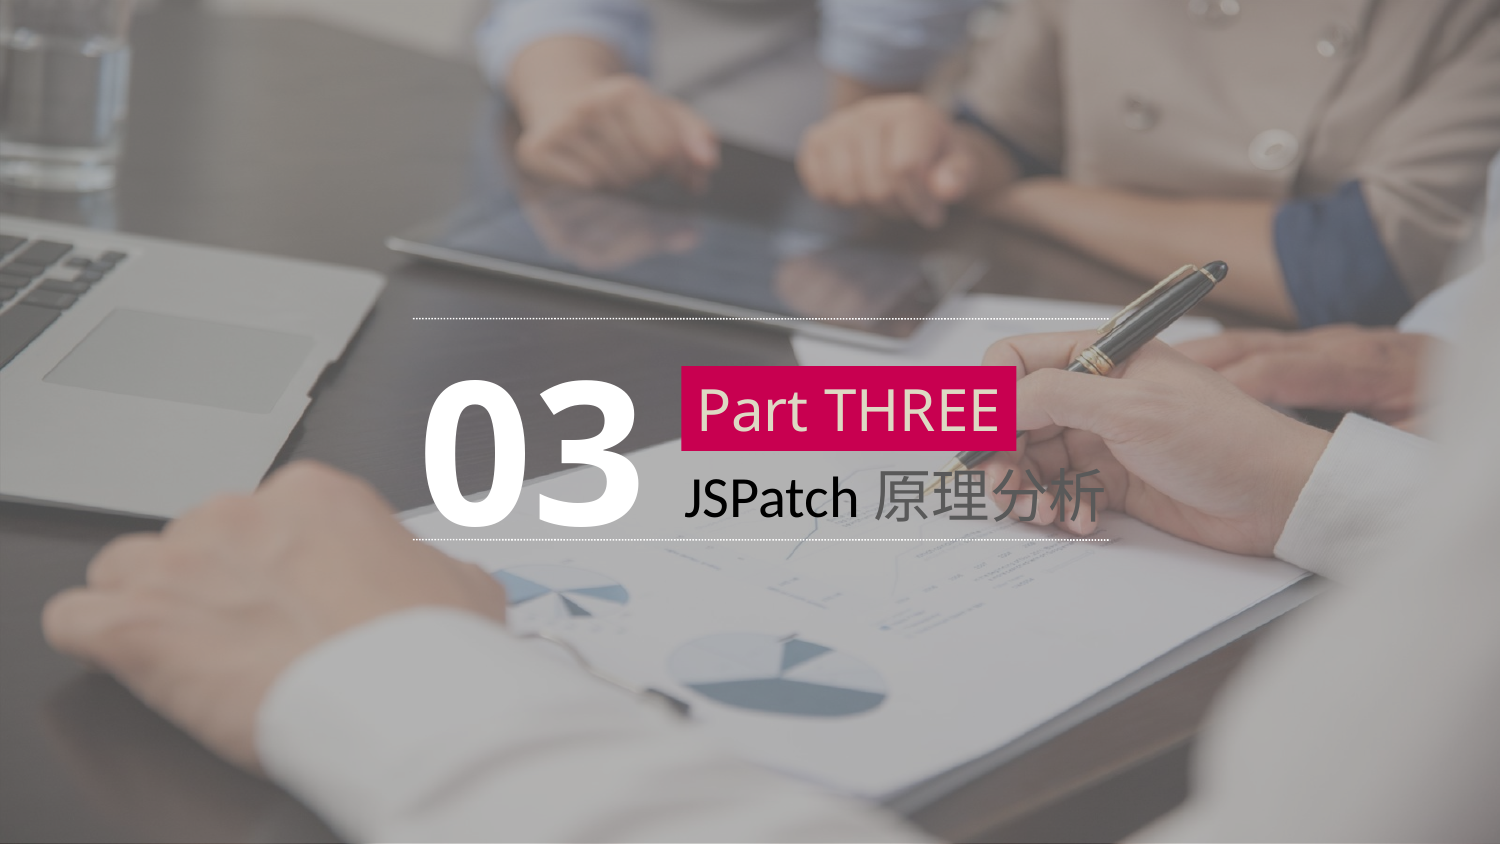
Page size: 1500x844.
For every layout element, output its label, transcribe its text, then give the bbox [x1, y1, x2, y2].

text_box Part THREE [681, 366, 1017, 451]
text_box JSPatch原理分析 [669, 452, 1388, 537]
text_box 03 [403, 317, 663, 573]
text_box [0, 0, 1500, 844]
